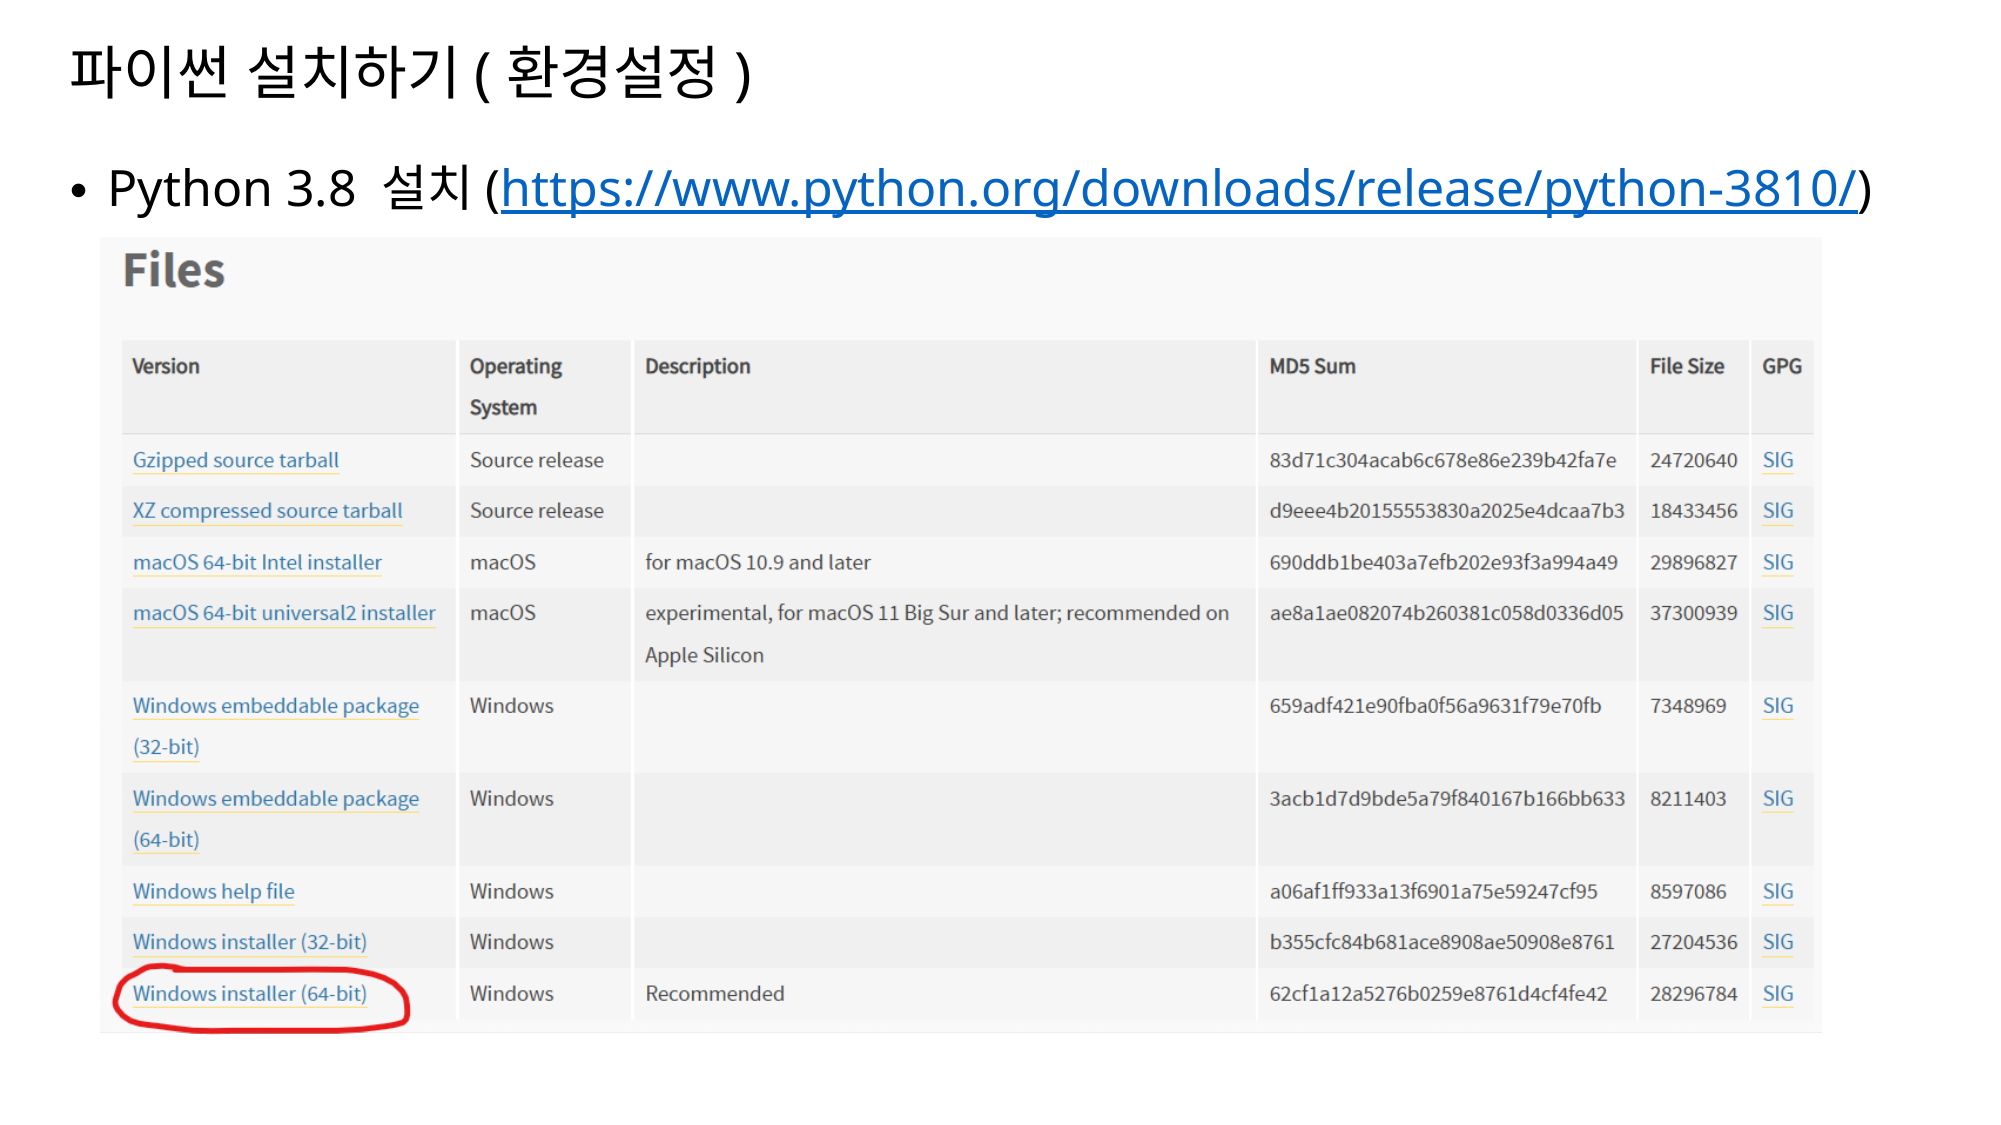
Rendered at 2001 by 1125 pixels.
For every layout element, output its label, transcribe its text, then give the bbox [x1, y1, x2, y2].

picture [100, 237, 1822, 1035]
title 파이썬 설치하기(환경설정) [54, 31, 1945, 120]
list Python 3.8 설치(https://www.python.org/downloads/release/python-3810/) [54, 148, 1945, 1035]
